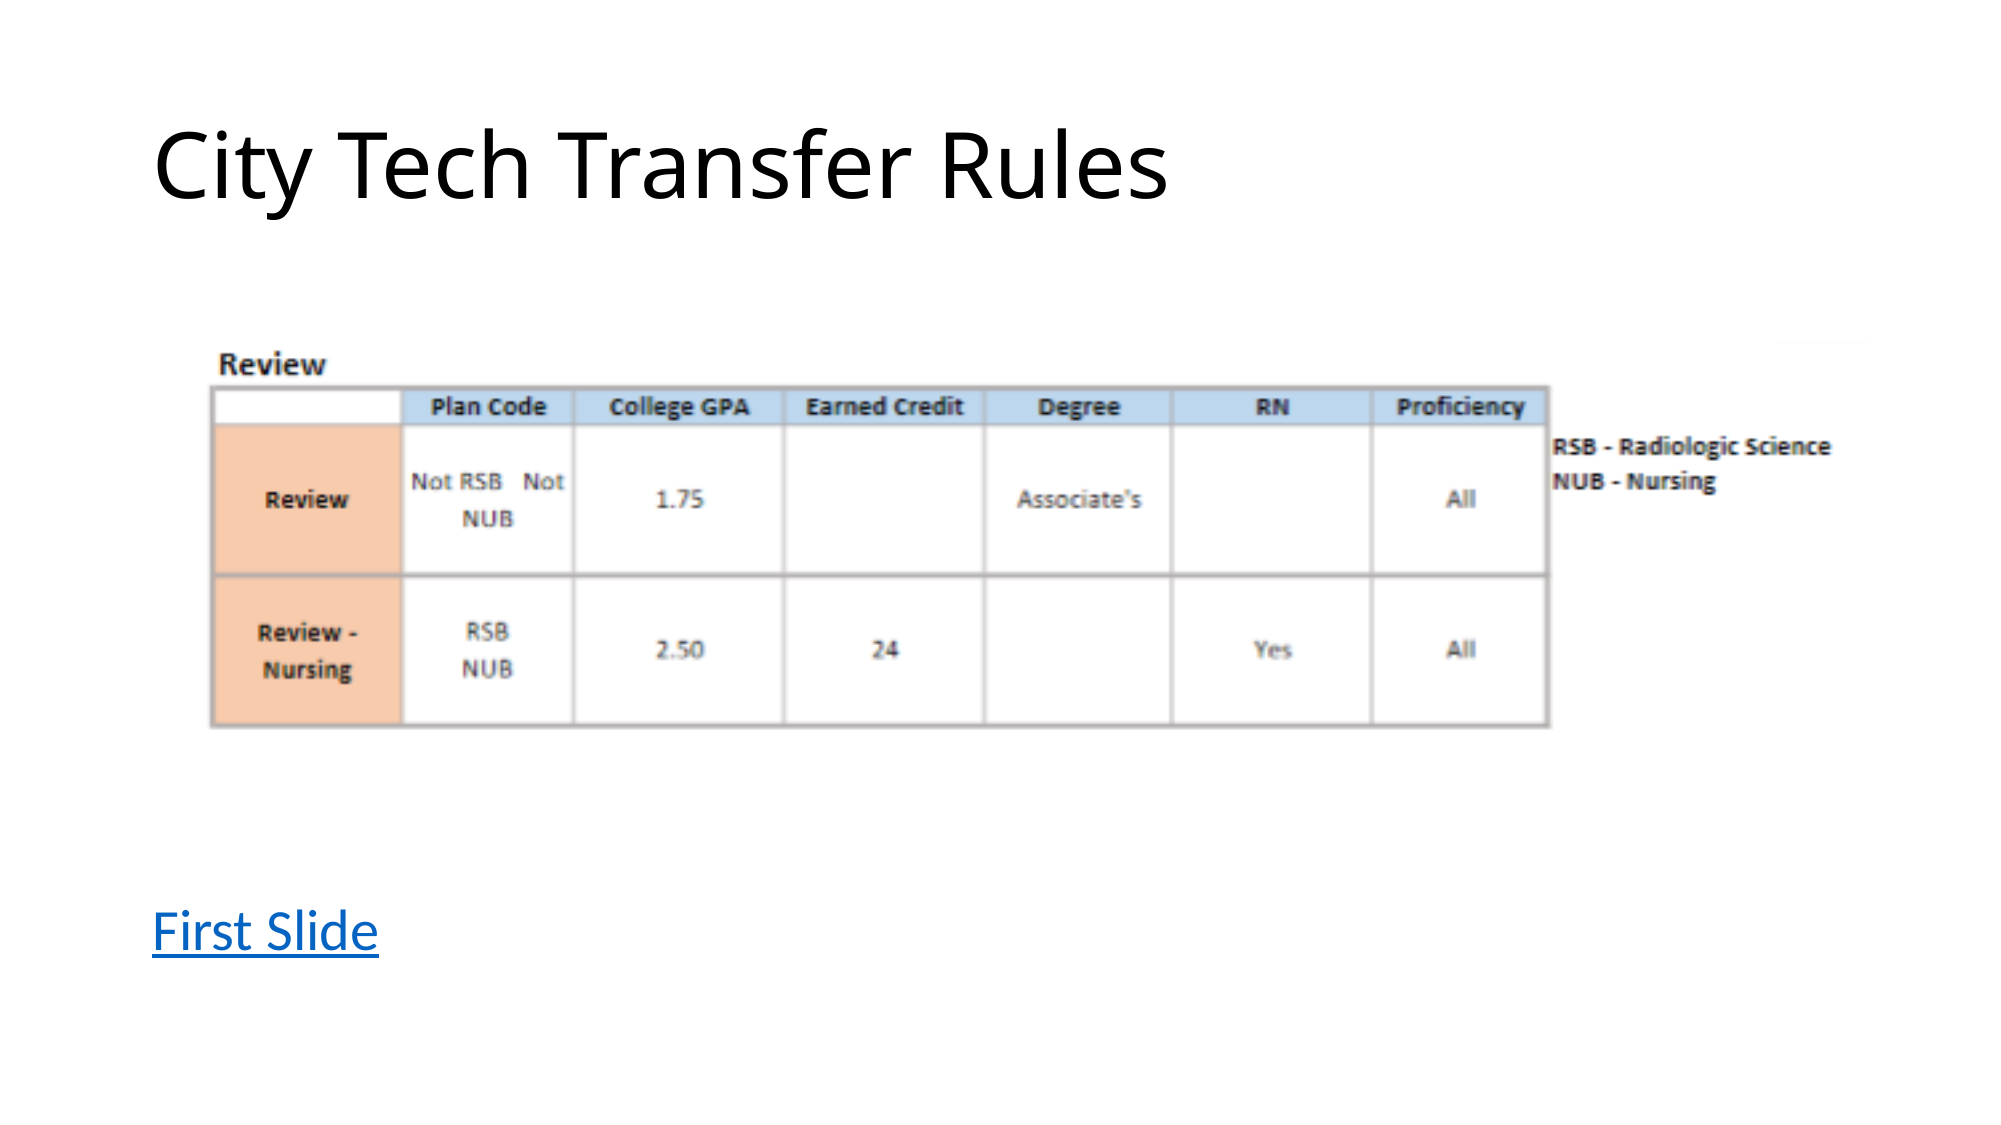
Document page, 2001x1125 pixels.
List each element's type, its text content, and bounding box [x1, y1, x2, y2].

title City Tech Transfer Rules [137, 59, 1863, 278]
picture [171, 341, 1868, 770]
list First Slide [137, 299, 1863, 1002]
